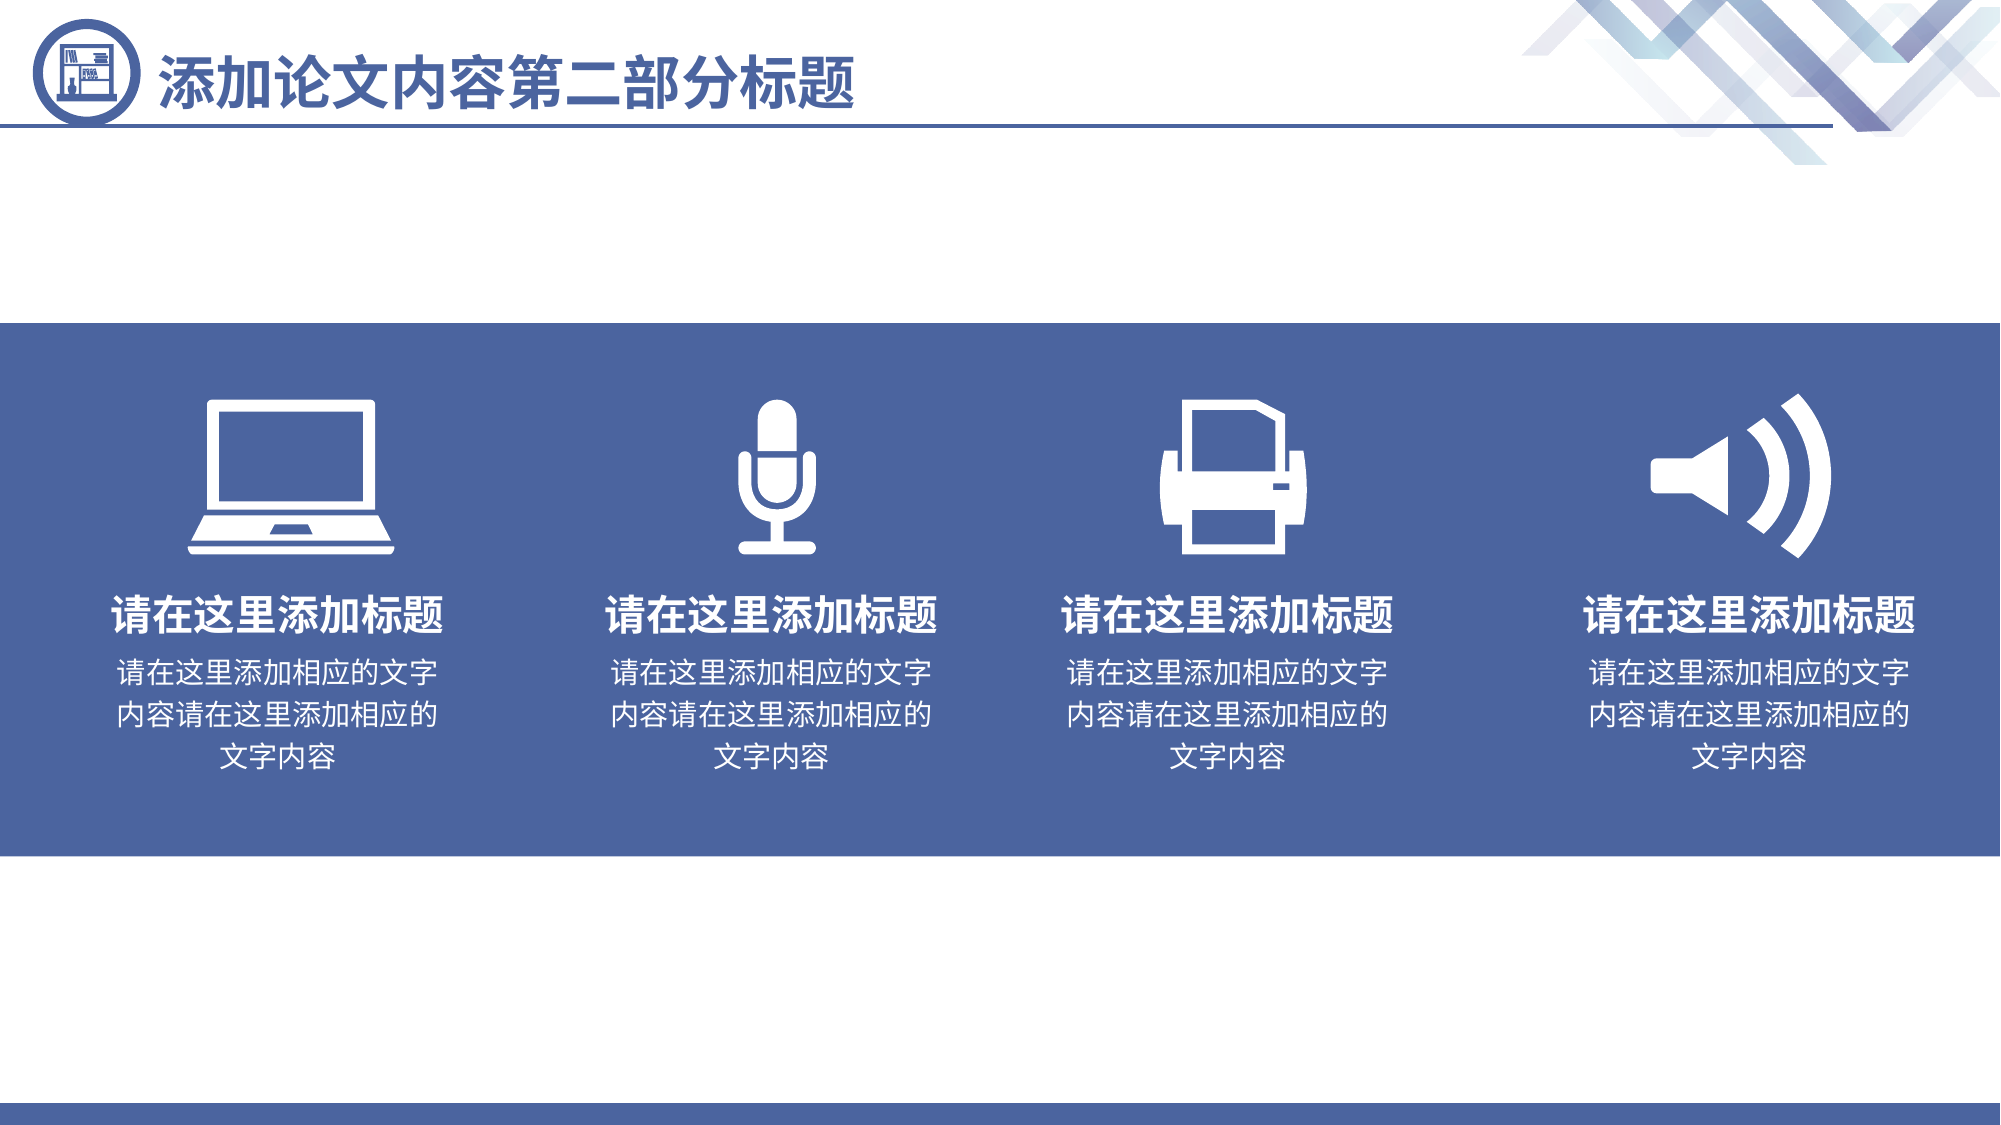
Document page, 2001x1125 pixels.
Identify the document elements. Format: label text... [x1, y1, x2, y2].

text_box 添加论文内容第二部分标题 [142, 4, 888, 124]
text_box 请在这里添加标题 [589, 581, 954, 647]
text_box [0, 1102, 2000, 1125]
text_box [206, 399, 376, 510]
picture [1412, 0, 2000, 166]
text_box 请在这里添加相应的文字内容请在这里添加相应的文字内容 [1048, 647, 1407, 781]
text_box [757, 399, 797, 452]
text_box [1159, 399, 1307, 555]
text_box [1744, 416, 1791, 536]
text_box 请在这里添加标题 [95, 581, 460, 647]
text_box 请在这里添加相应的文字内容请在这里添加相应的文字内容 [592, 647, 951, 781]
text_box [34, 20, 140, 126]
text_box [0, 322, 2000, 857]
text_box [738, 451, 816, 555]
text_box [191, 515, 392, 541]
text_box 请在这里添加标题 [1567, 581, 1932, 647]
text_box [187, 546, 395, 555]
text_box [1649, 434, 1729, 518]
text_box 请在这里添加相应的文字内容请在这里添加相应的文字内容 [98, 647, 457, 781]
text_box 请在这里添加相应的文字内容请在这里添加相应的文字内容 [1570, 647, 1929, 781]
text_box 请在这里添加标题 [1045, 581, 1410, 647]
text_box [1779, 392, 1833, 560]
